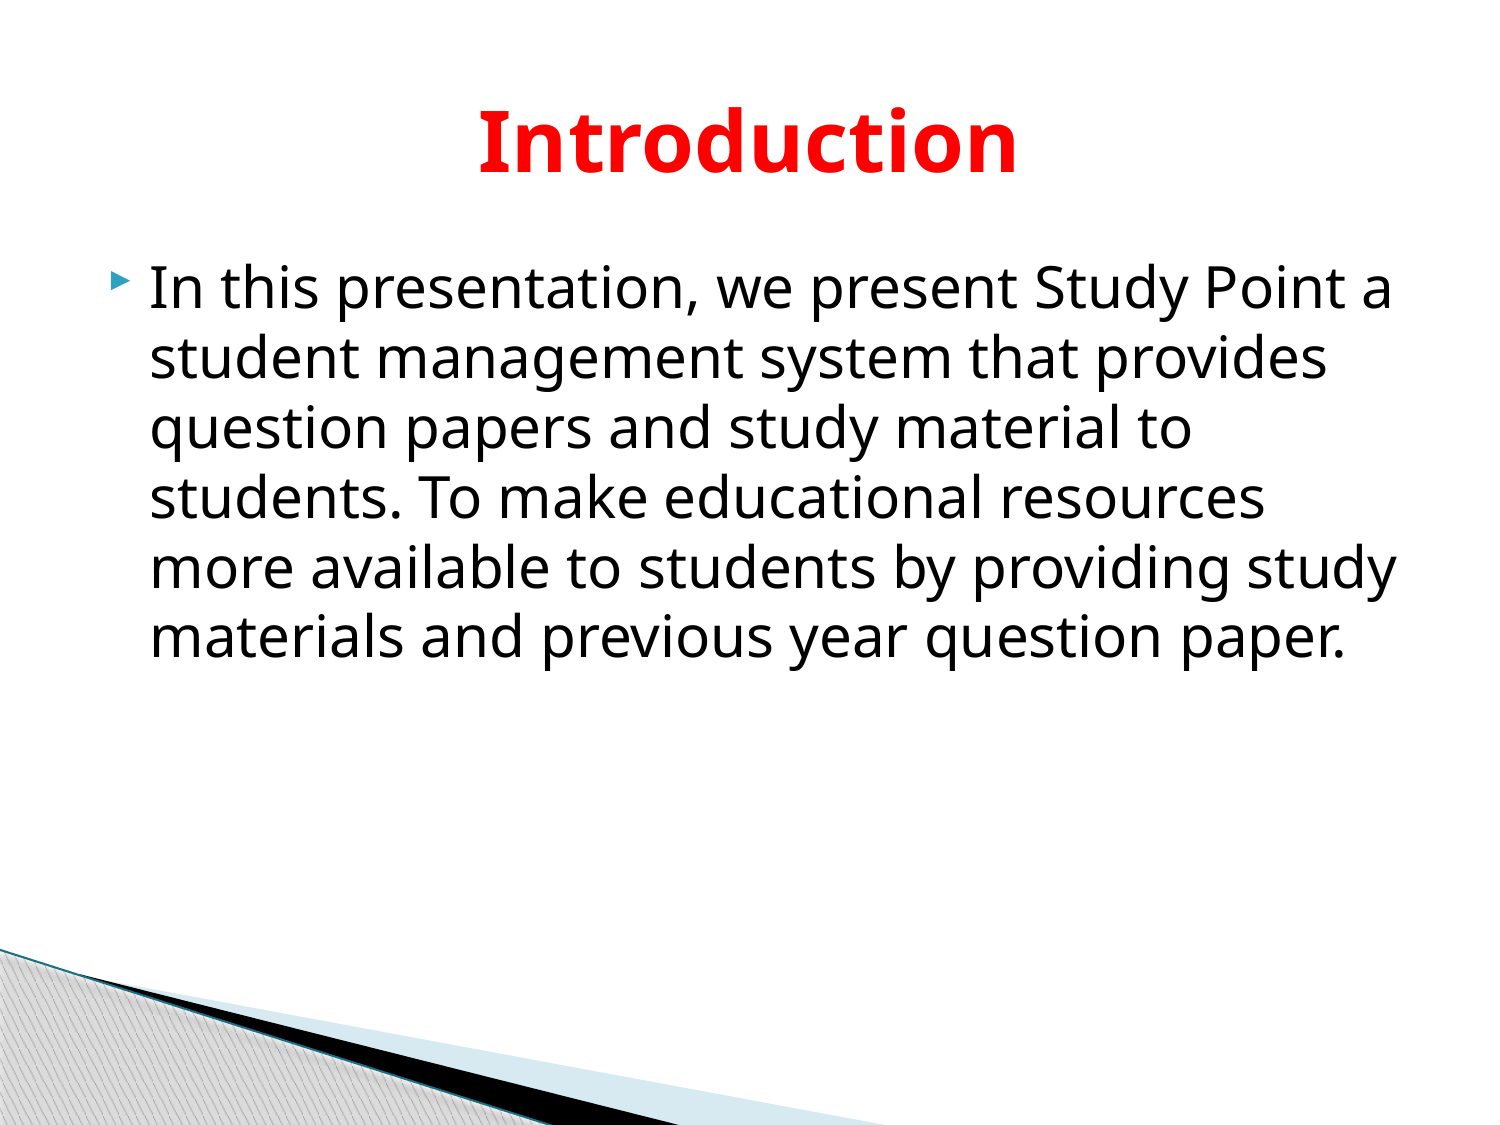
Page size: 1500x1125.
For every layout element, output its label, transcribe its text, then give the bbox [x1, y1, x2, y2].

list In this presentation, we present Study Point a student management system that provides question papers and study material to students. To make educational resources more available to students by providing study materials and previous year question paper. [75, 243, 1425, 986]
title Introduction [75, 45, 1425, 233]
